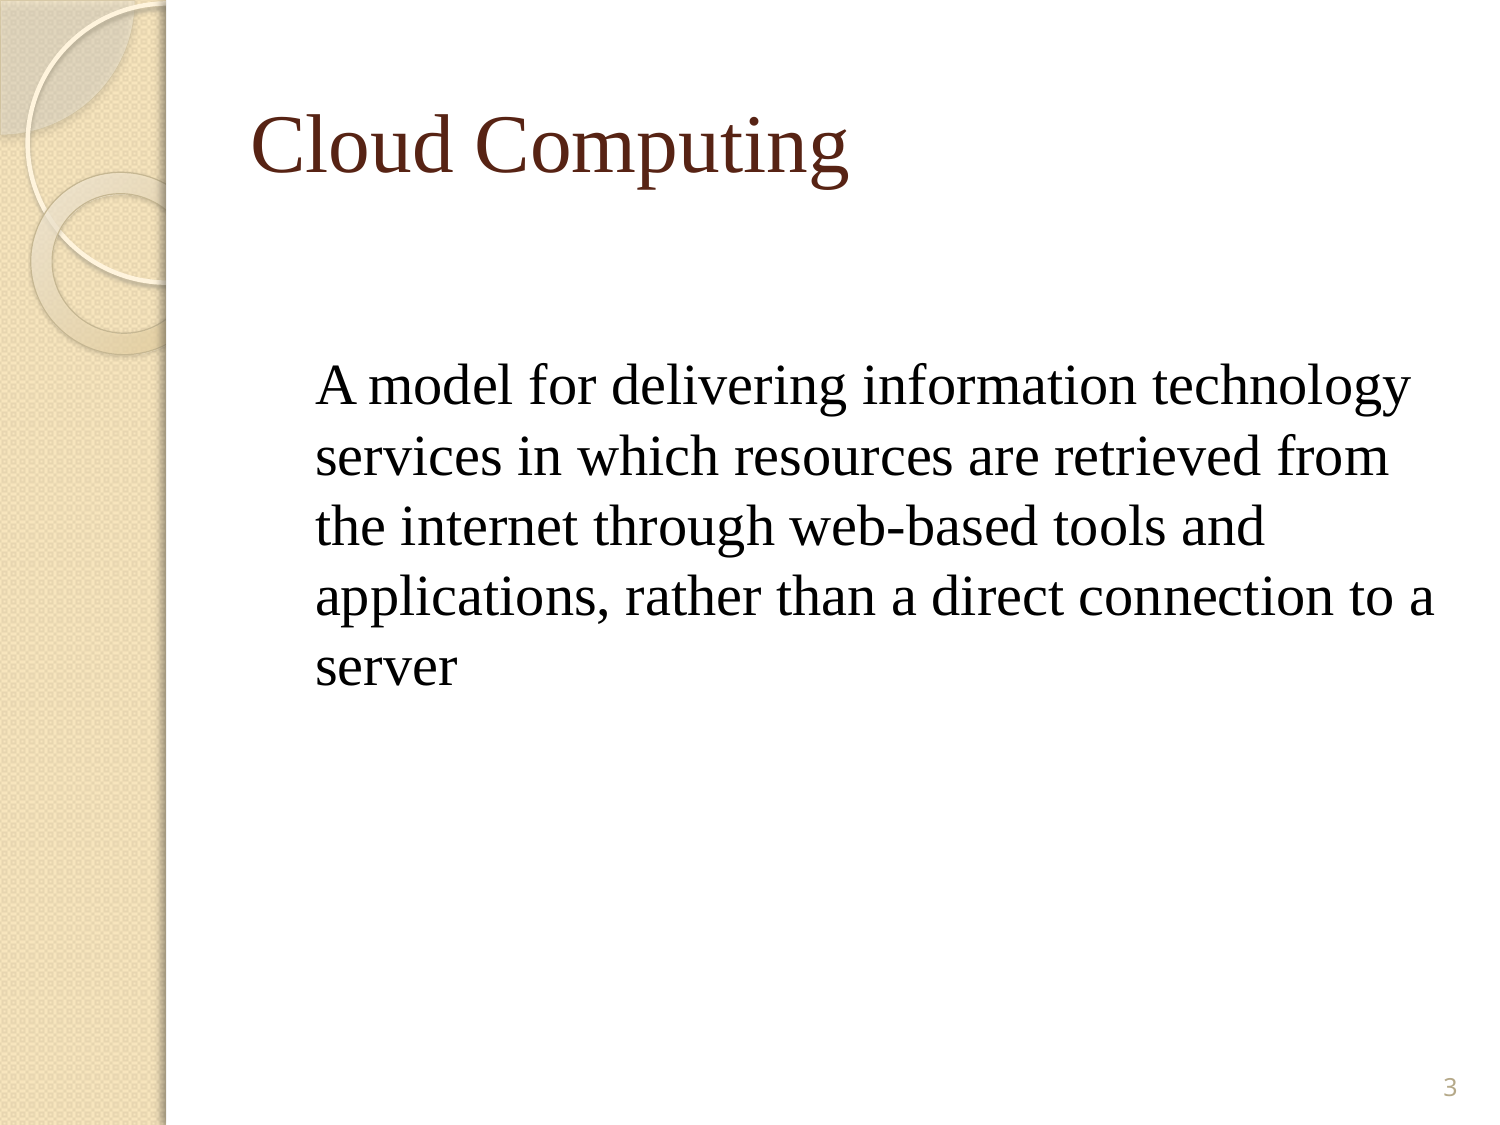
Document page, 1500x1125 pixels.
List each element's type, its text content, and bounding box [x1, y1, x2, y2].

title Cloud Computing [235, 45, 1466, 233]
list A model for delivering information technology services in which resources are retrieved from the internet through web-based tools and applications, rather than a direct connection to a server [240, 237, 1471, 1025]
slide_number 3 [1413, 1034, 1488, 1113]
